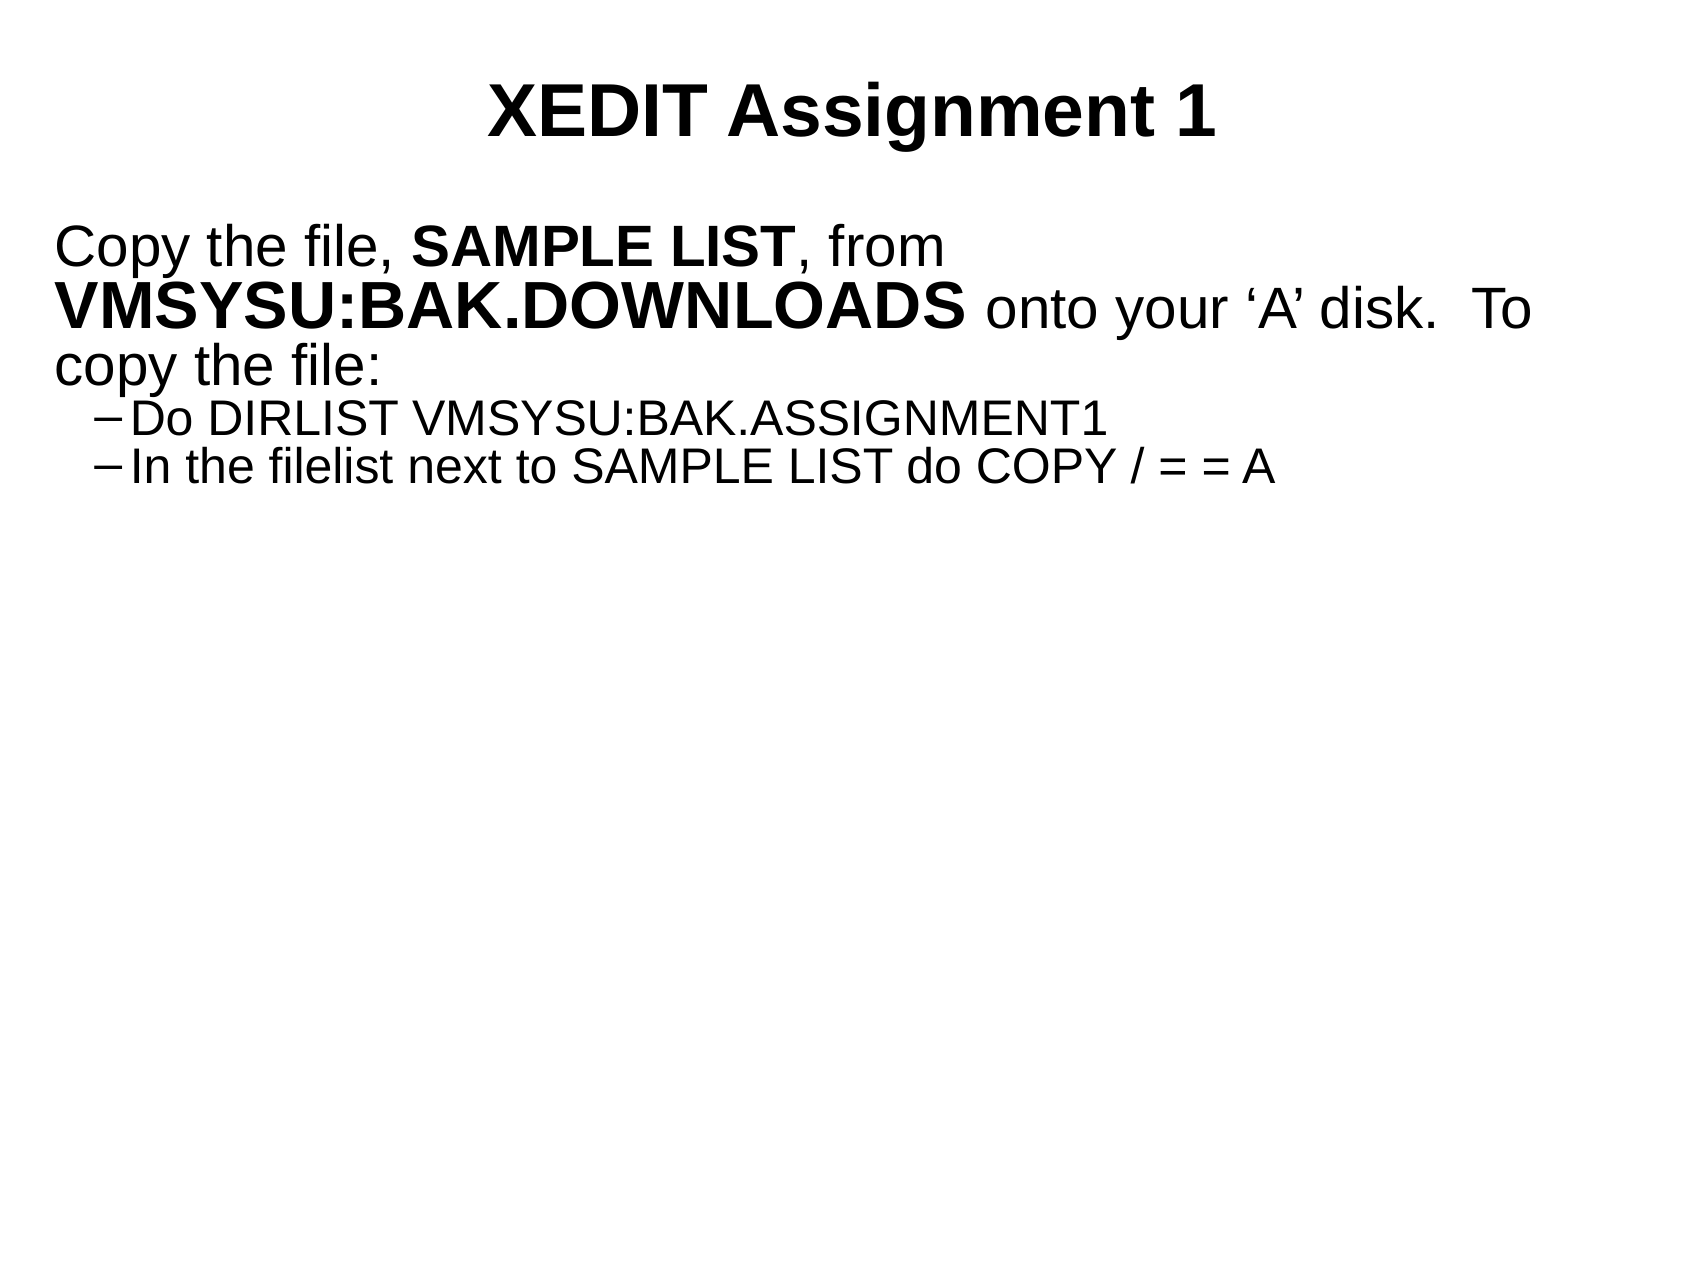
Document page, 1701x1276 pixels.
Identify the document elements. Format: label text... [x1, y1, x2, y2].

text_box XEDIT Assignment 1 [87, 0, 1619, 212]
text_box Copy the file, SAMPLE LIST, from VMSYSU:BAK.DOWNLOADS onto your ‘A’ disk. To copy the file: Do DIRLIST VMSYSU:BAK.ASSIGNMENT1 In the filelist next to SAMPLE LIST do COPY / = = A [37, 212, 1663, 1276]
